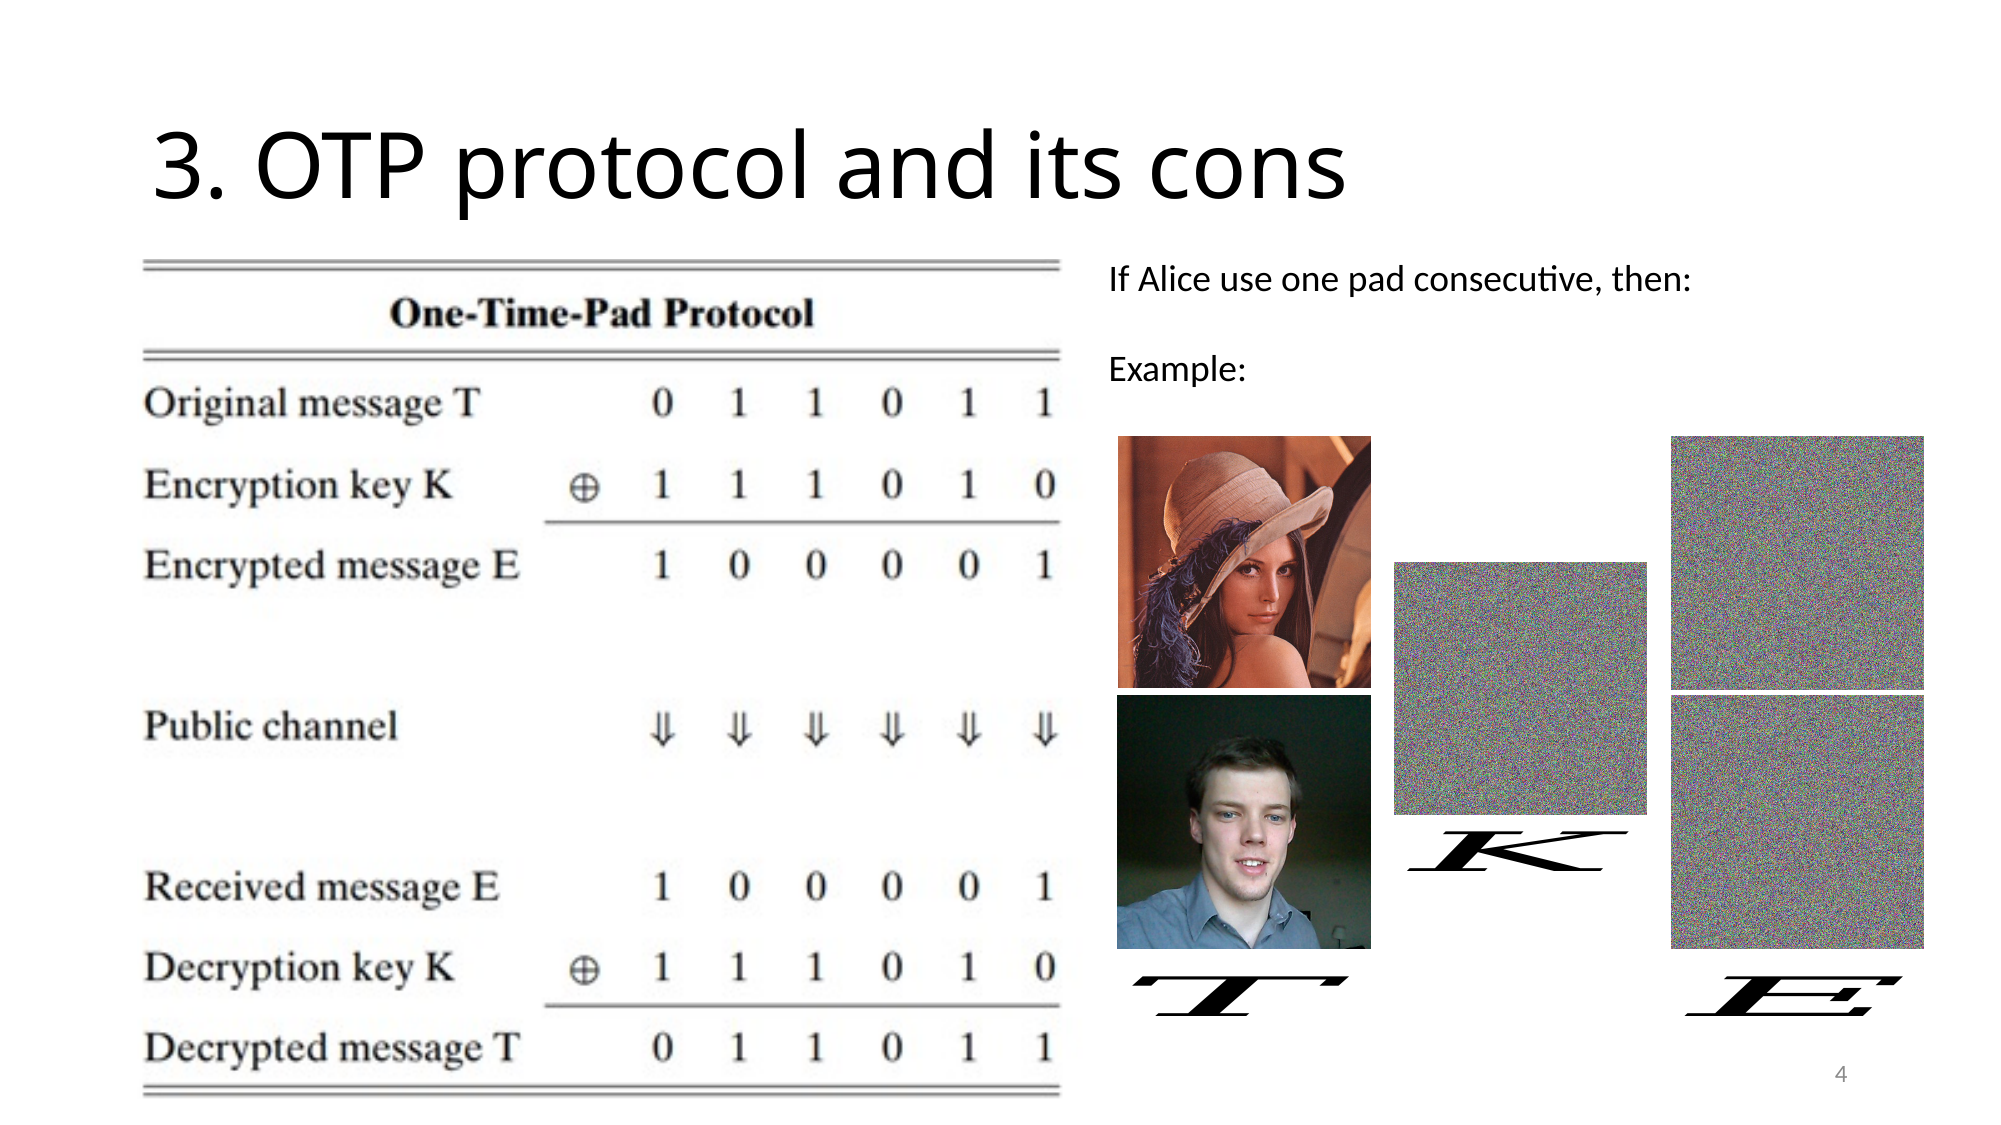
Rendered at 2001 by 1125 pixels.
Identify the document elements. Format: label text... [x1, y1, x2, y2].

slide_number 4 [1412, 1042, 1863, 1103]
picture [1117, 695, 1371, 949]
picture [1671, 436, 1924, 690]
title 3. OTP protocol and its cons [137, 59, 1863, 278]
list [137, 259, 1094, 1101]
picture [1394, 562, 1647, 815]
picture [1671, 695, 1924, 949]
picture [1118, 436, 1371, 688]
